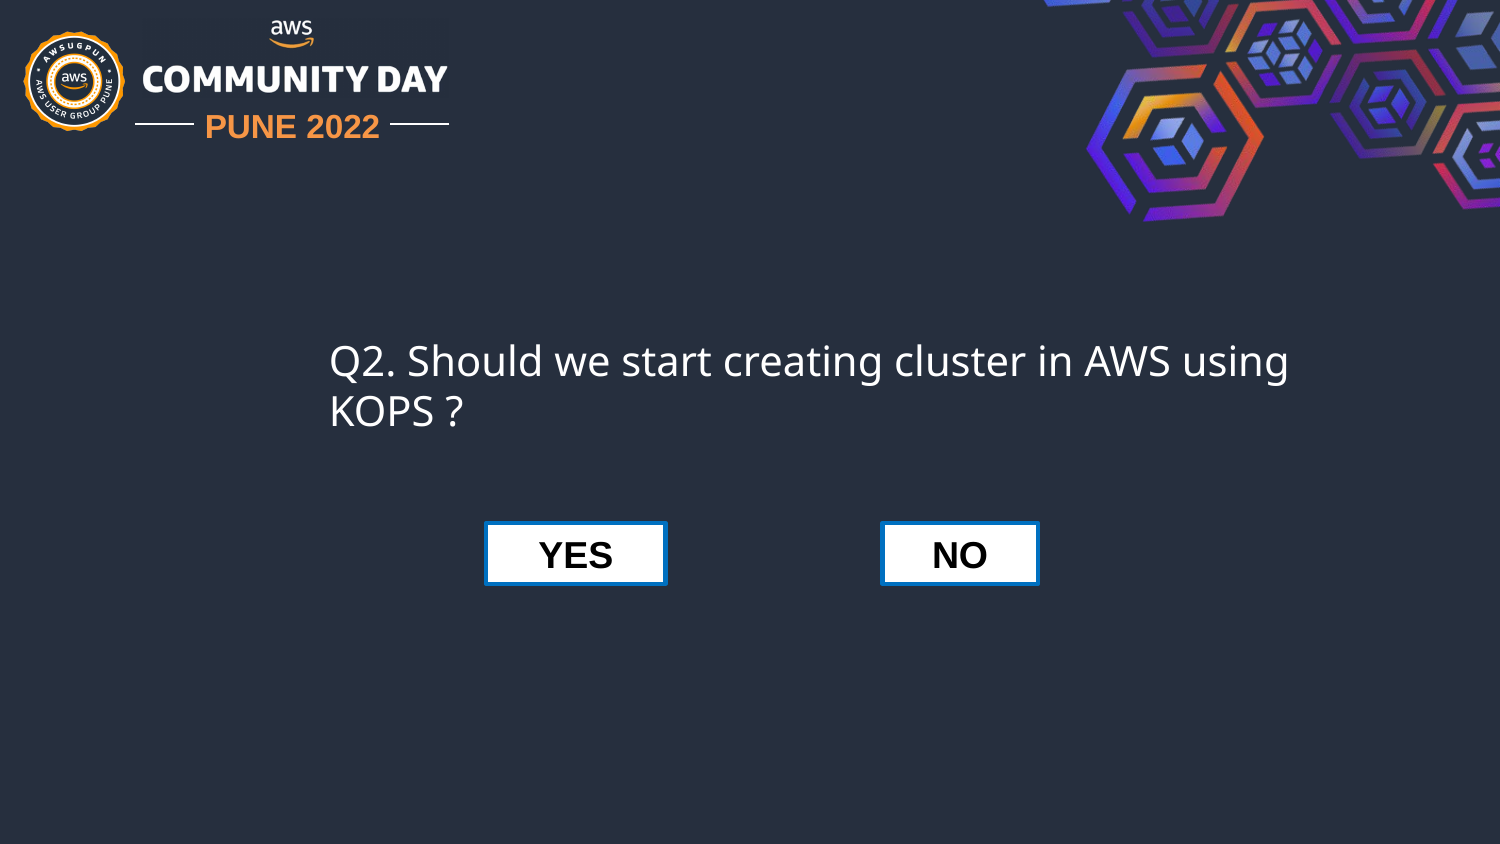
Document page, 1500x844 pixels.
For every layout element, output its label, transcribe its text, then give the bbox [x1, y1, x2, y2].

text_box NO [880, 521, 1040, 586]
text_box YES [484, 521, 668, 586]
picture [0, 0, 1500, 844]
text_box Q2. Should we start creating cluster in AWS using KOPS ? [314, 386, 1331, 443]
